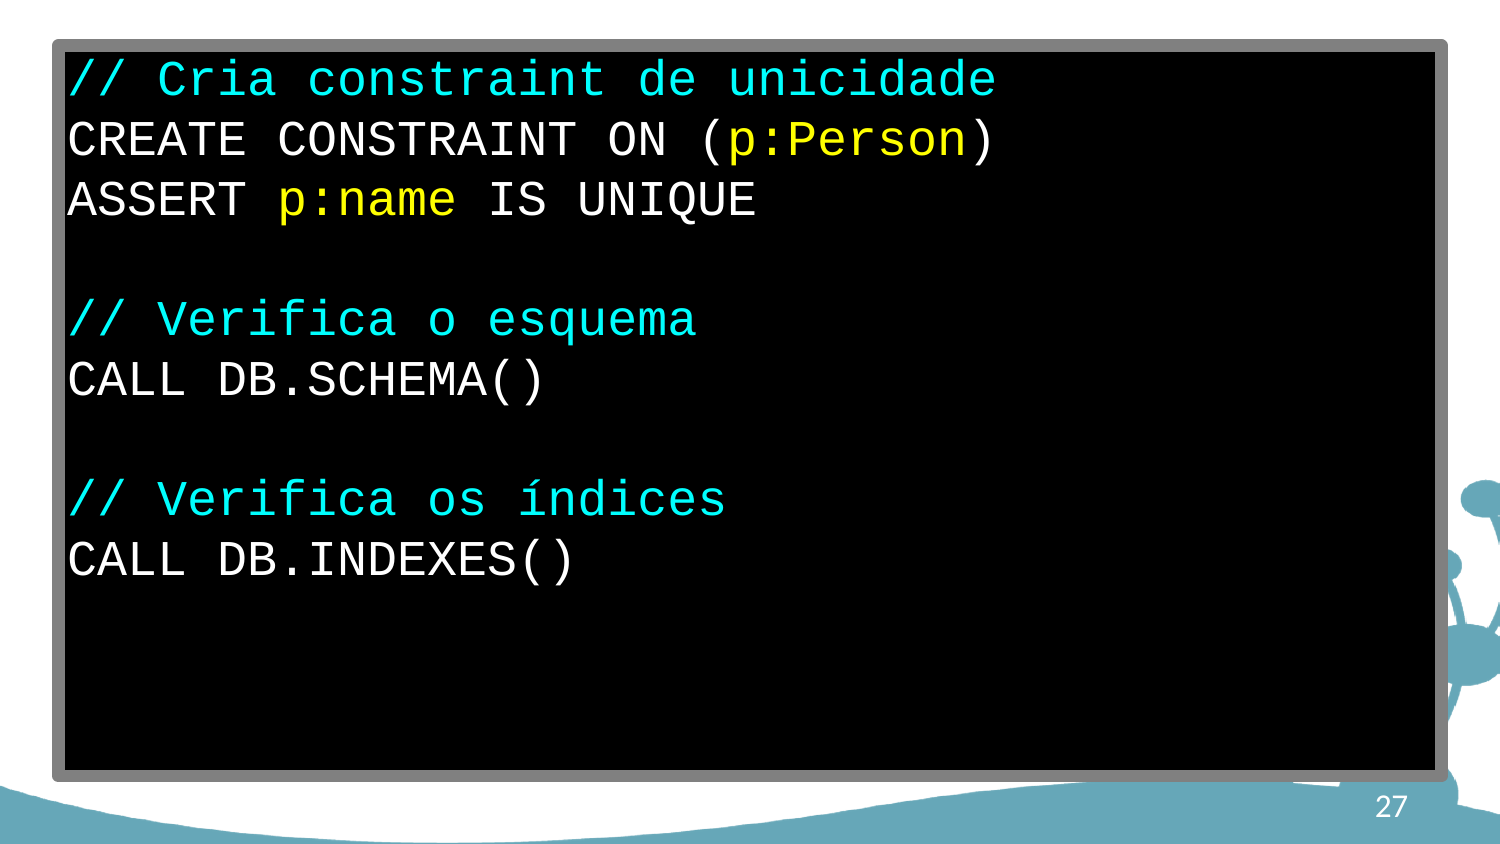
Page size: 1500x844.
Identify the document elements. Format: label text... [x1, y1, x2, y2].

slide_number 27 [1073, 782, 1424, 827]
text_box // Cria constraint de unicidade CREATE CONSTRAINT ON (p:Person) ASSERT p:name IS UNIQUE // Verifica o esquema CALL DB.SCHEMA() // Verifica os índices CALL DB.INDEXES() [56, 43, 1443, 778]
